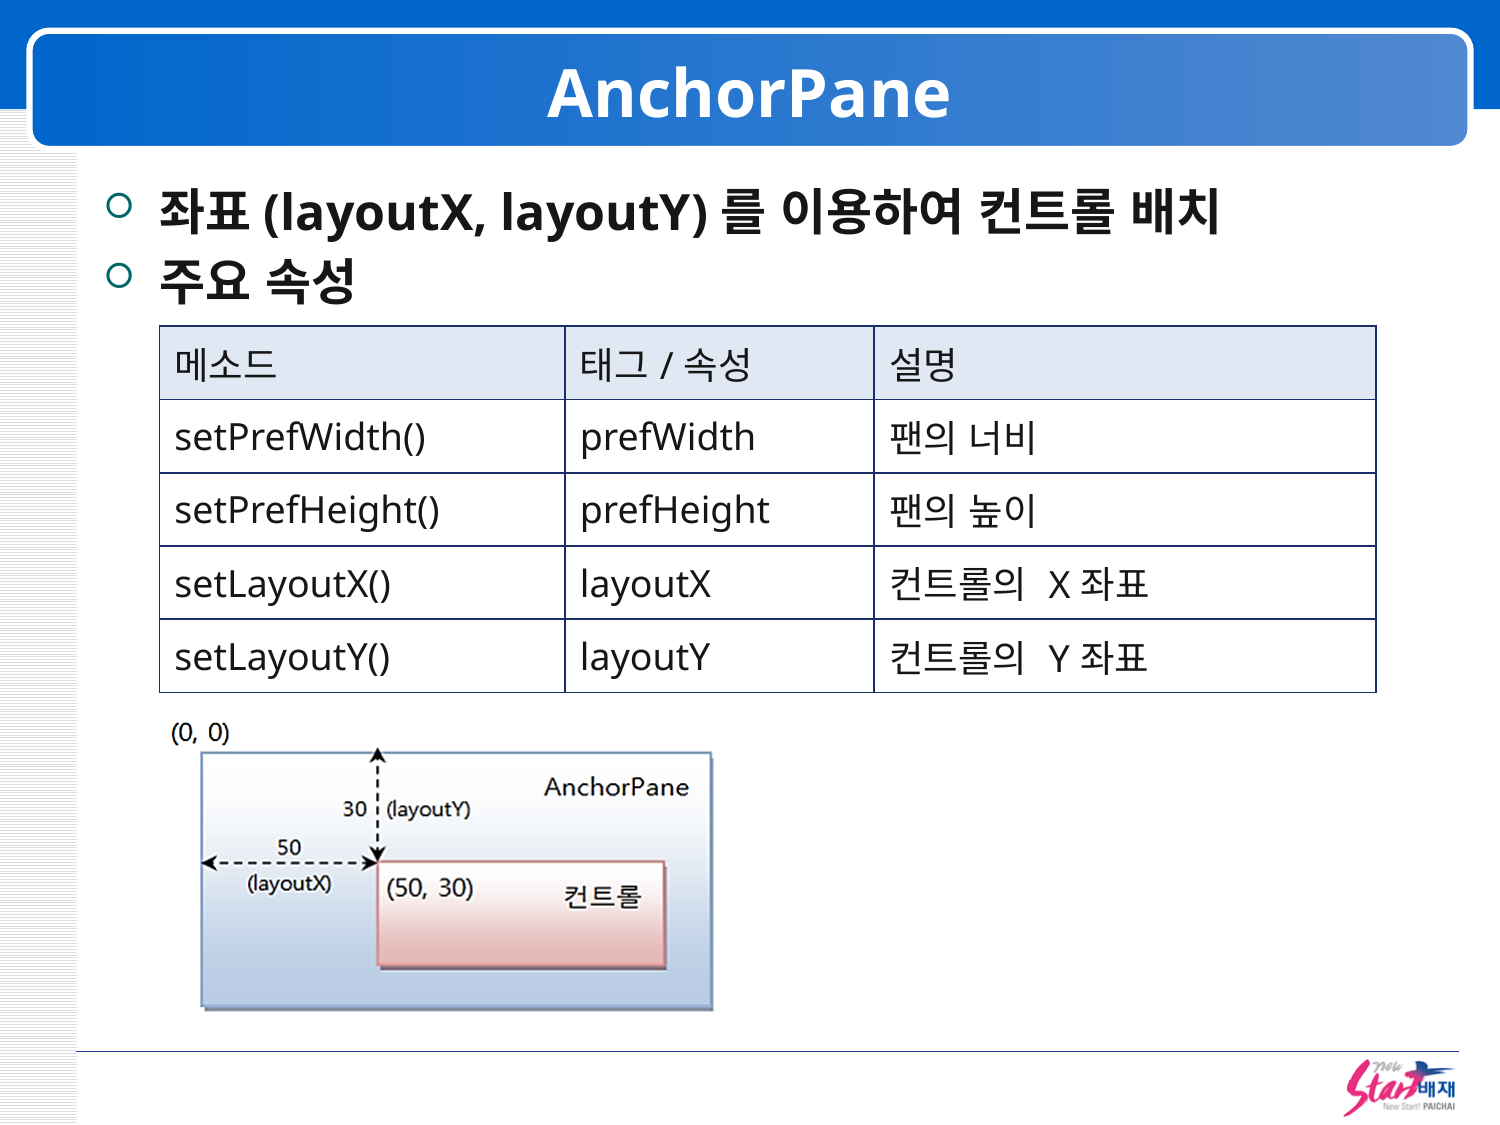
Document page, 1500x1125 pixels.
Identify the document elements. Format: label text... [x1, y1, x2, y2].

table_cell setLayoutY() [160, 620, 564, 692]
table_cell layoutX [566, 547, 873, 618]
text_box 좌표(layoutX, layoutY)를 이용하여 컨트롤 배치 주요 속성 [88, 172, 1424, 1035]
table_cell 팬의 너비 [875, 400, 1375, 472]
table_header 설명 [875, 327, 1375, 399]
table_cell prefWidth [566, 400, 873, 472]
table_cell 컨트롤의 Y좌표 [875, 620, 1375, 692]
table_header 태그/속성 [566, 327, 873, 399]
table_cell 팬의 높이 [875, 474, 1375, 545]
table_cell setLayoutX() [160, 547, 564, 618]
picture [1340, 1052, 1459, 1124]
table_cell prefHeight [566, 474, 873, 545]
table_header 메소드 [160, 327, 564, 399]
table_cell setPrefHeight() [160, 474, 564, 545]
table_cell setPrefWidth() [160, 400, 564, 472]
title AnchorPane [41, 44, 1459, 138]
picture [159, 705, 738, 1022]
table_cell 컨트롤의 X좌표 [875, 547, 1375, 618]
table_cell layoutY [566, 620, 873, 692]
